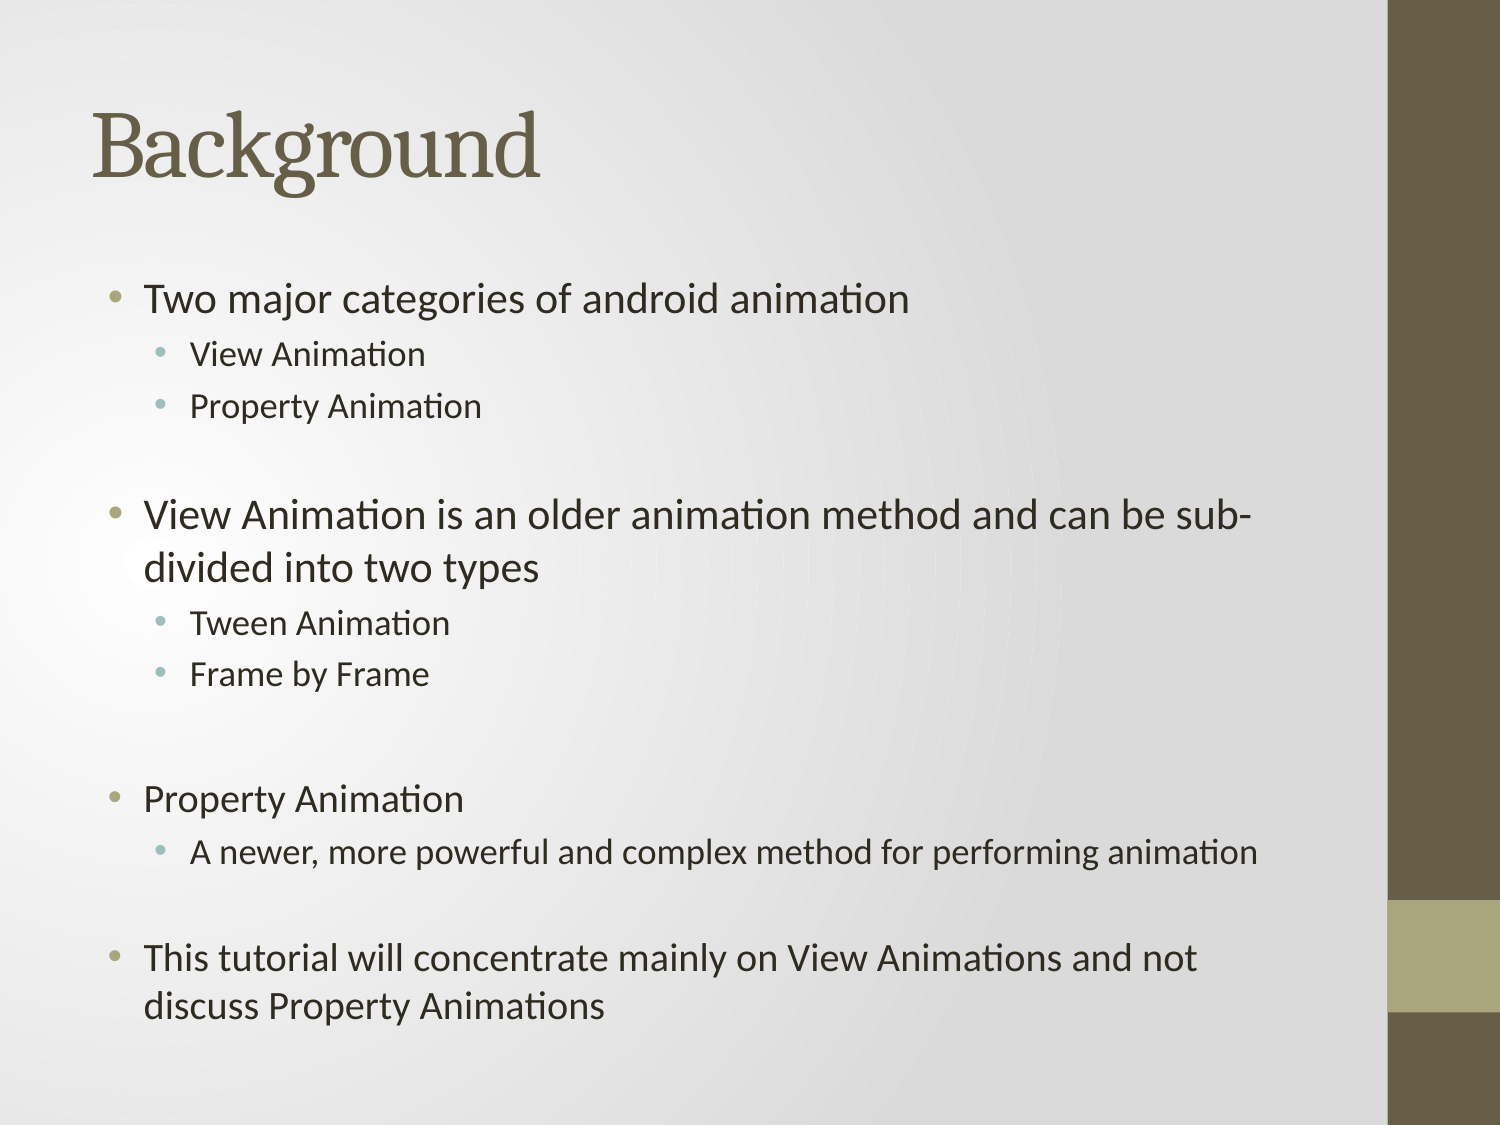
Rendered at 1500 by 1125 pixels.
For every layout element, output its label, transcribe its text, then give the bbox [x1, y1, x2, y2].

title Background [75, 45, 1325, 233]
list Two major categories of android animation View Animation Property Animation View Animation is an older animation method and can be sub-divided into two types Tween Animation Frame by Frame Property Animation A newer, more powerful and complex method for performing animation This tutorial will concentrate mainly on View Animations and not discuss Property Animations [75, 262, 1325, 1050]
